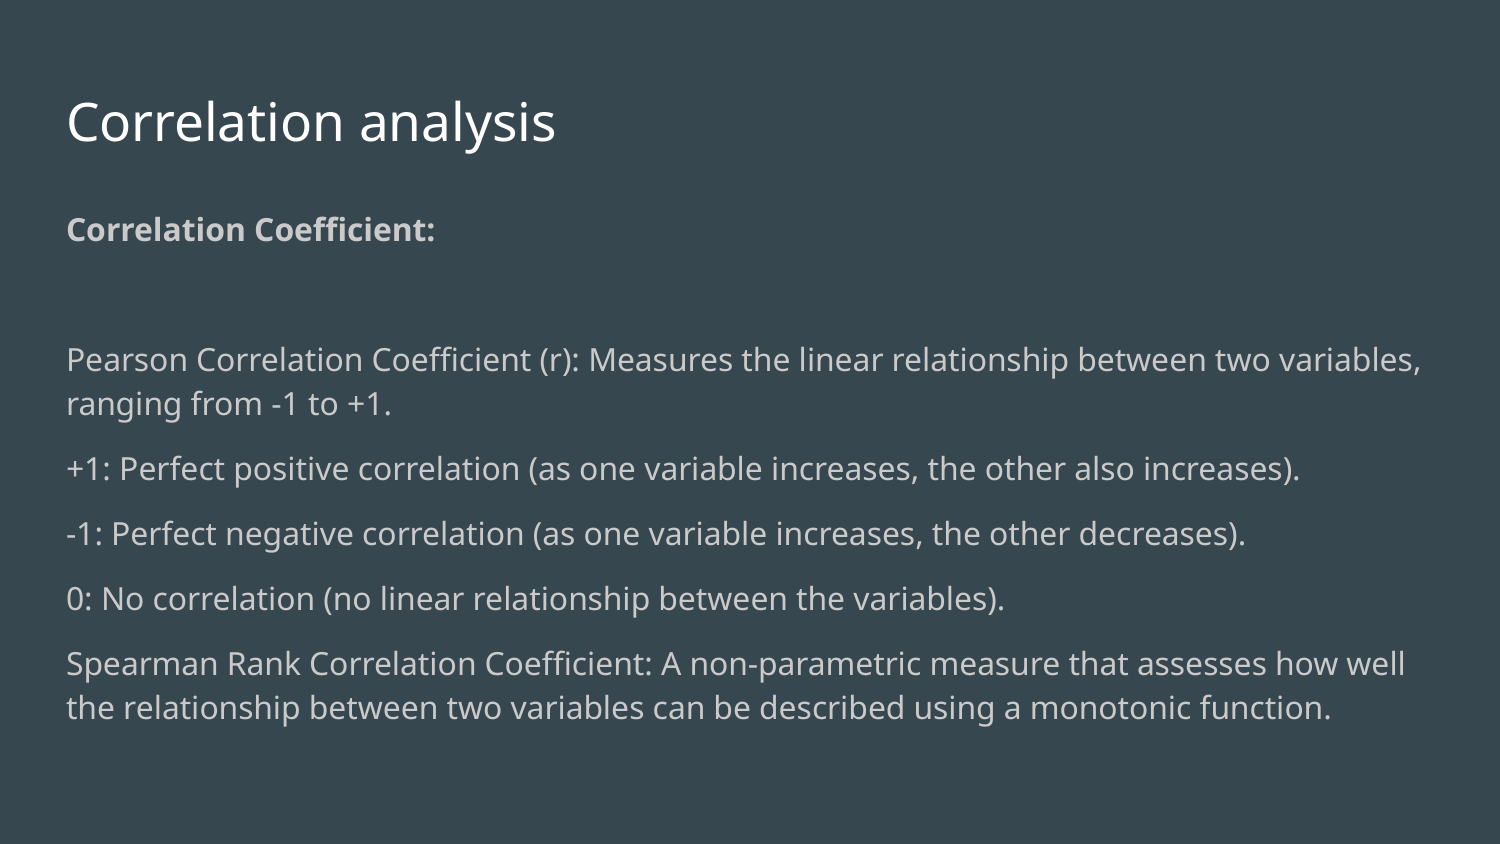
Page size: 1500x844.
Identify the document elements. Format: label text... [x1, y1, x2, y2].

list Correlation Coefficient: Pearson Correlation Coefficient (r): Measures the linear relationship between two variables, ranging from -1 to +1. +1: Perfect positive correlation (as one variable increases, the other also increases). -1: Perfect negative correlation (as one variable increases, the other decreases). 0: No correlation (no linear relationship between the variables). Spearman Rank Correlation Coefficient: A non-parametric measure that assesses how well the relationship between two variables can be described using a monotonic function. [51, 189, 1449, 750]
title Correlation analysis [51, 72, 1449, 167]
